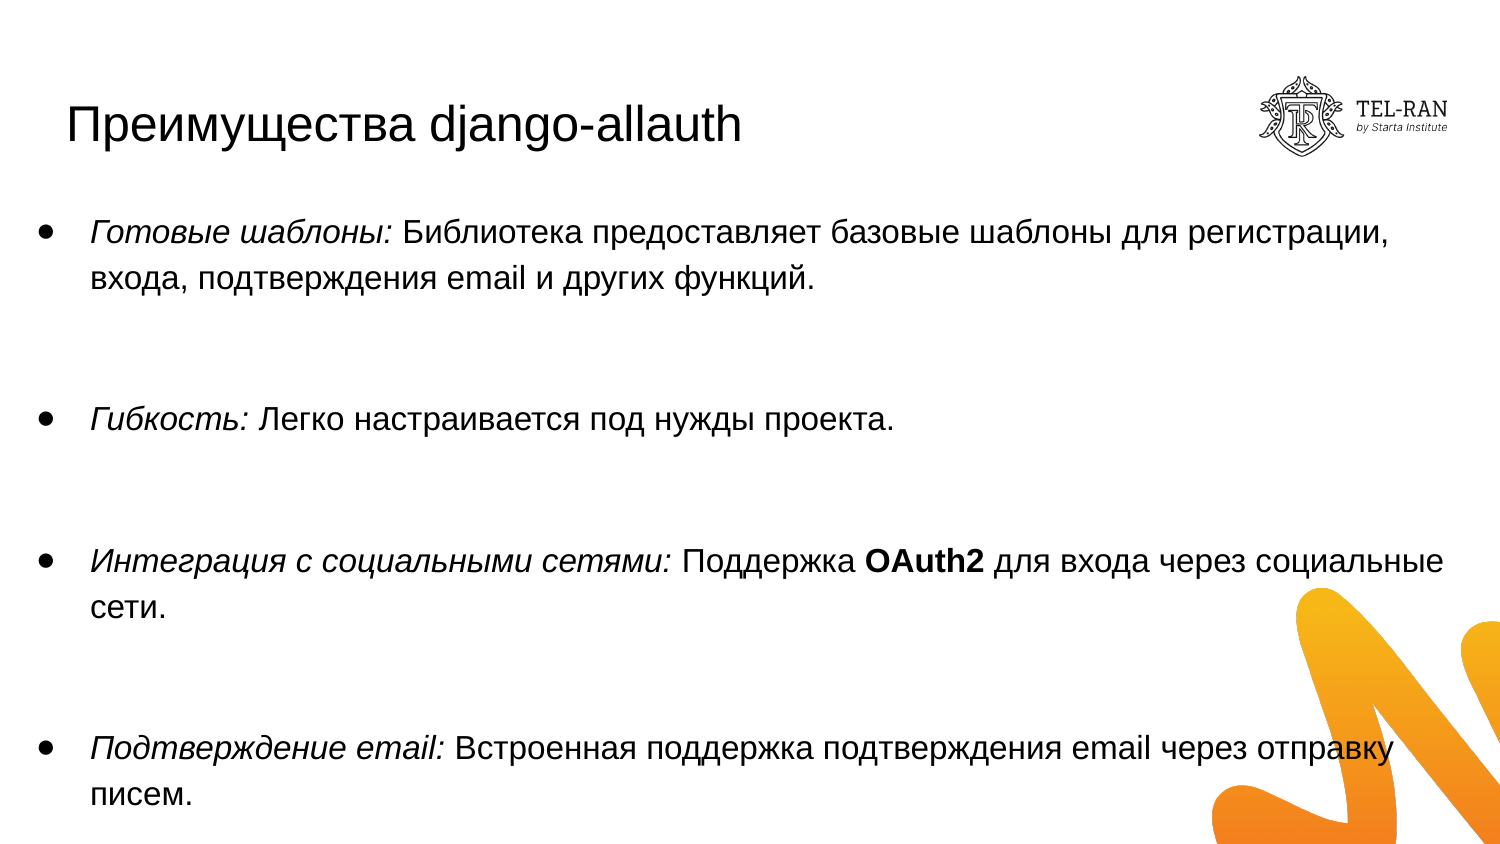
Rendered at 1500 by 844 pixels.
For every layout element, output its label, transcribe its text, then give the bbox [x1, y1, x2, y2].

picture [1259, 76, 1447, 157]
title Преимущества django-allauth [51, 76, 1449, 167]
picture [1152, 588, 1500, 844]
list Готовые шаблоны: Библиотека предоставляет базовые шаблоны для регистрации, входа, подтверждения email и других функций. Гибкость: Легко настраивается под нужды проекта. Интеграция с социальными сетями: Поддержка OAuth2 для входа через социальные сети. Подтверждение email: Встроенная поддержка подтверждения email через отправку писем. [0, 189, 1500, 844]
